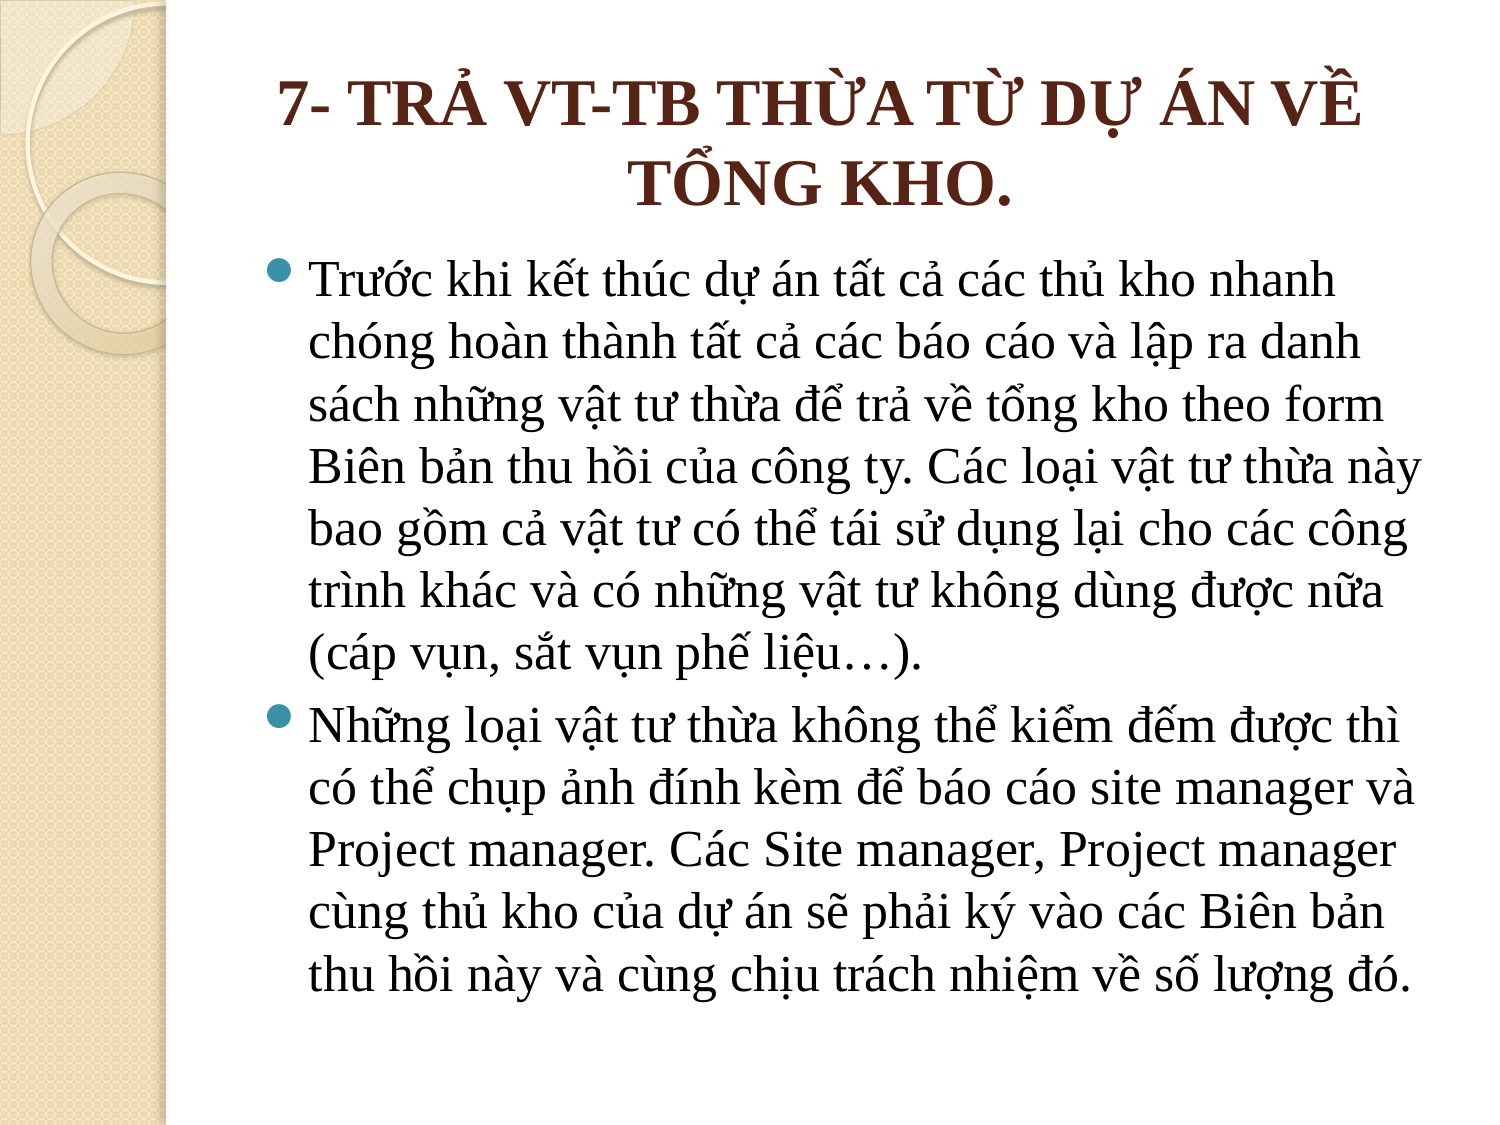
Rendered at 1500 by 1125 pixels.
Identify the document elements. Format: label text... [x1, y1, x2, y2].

title 7- TRẢ VT-TB THỪA TỪ DỰ ÁN VỀ TỔNG KHO. [174, 45, 1466, 233]
list Trước khi kết thúc dự án tất cả các thủ kho nhanh chóng hoàn thành tất cả các báo cáo và lập ra danh sách những vật tư thừa để trả về tổng kho theo form Biên bản thu hồi của công ty. Các loại vật tư thừa này bao gồm cả vật tư có thể tái sử dụng lại cho các công trình khác và có những vật tư không dùng được nữa (cáp vụn, sắt vụn phế liệu…). Những loại vật tư thừa không thể kiểm đếm được thì có thể chụp ảnh đính kèm để báo cáo site manager và Project manager. Các Site manager, Project manager cùng thủ kho của dự án sẽ phải ký vào các Biên bản thu hồi này và cùng chịu trách nhiệm về số lượng đó. [235, 237, 1466, 1025]
